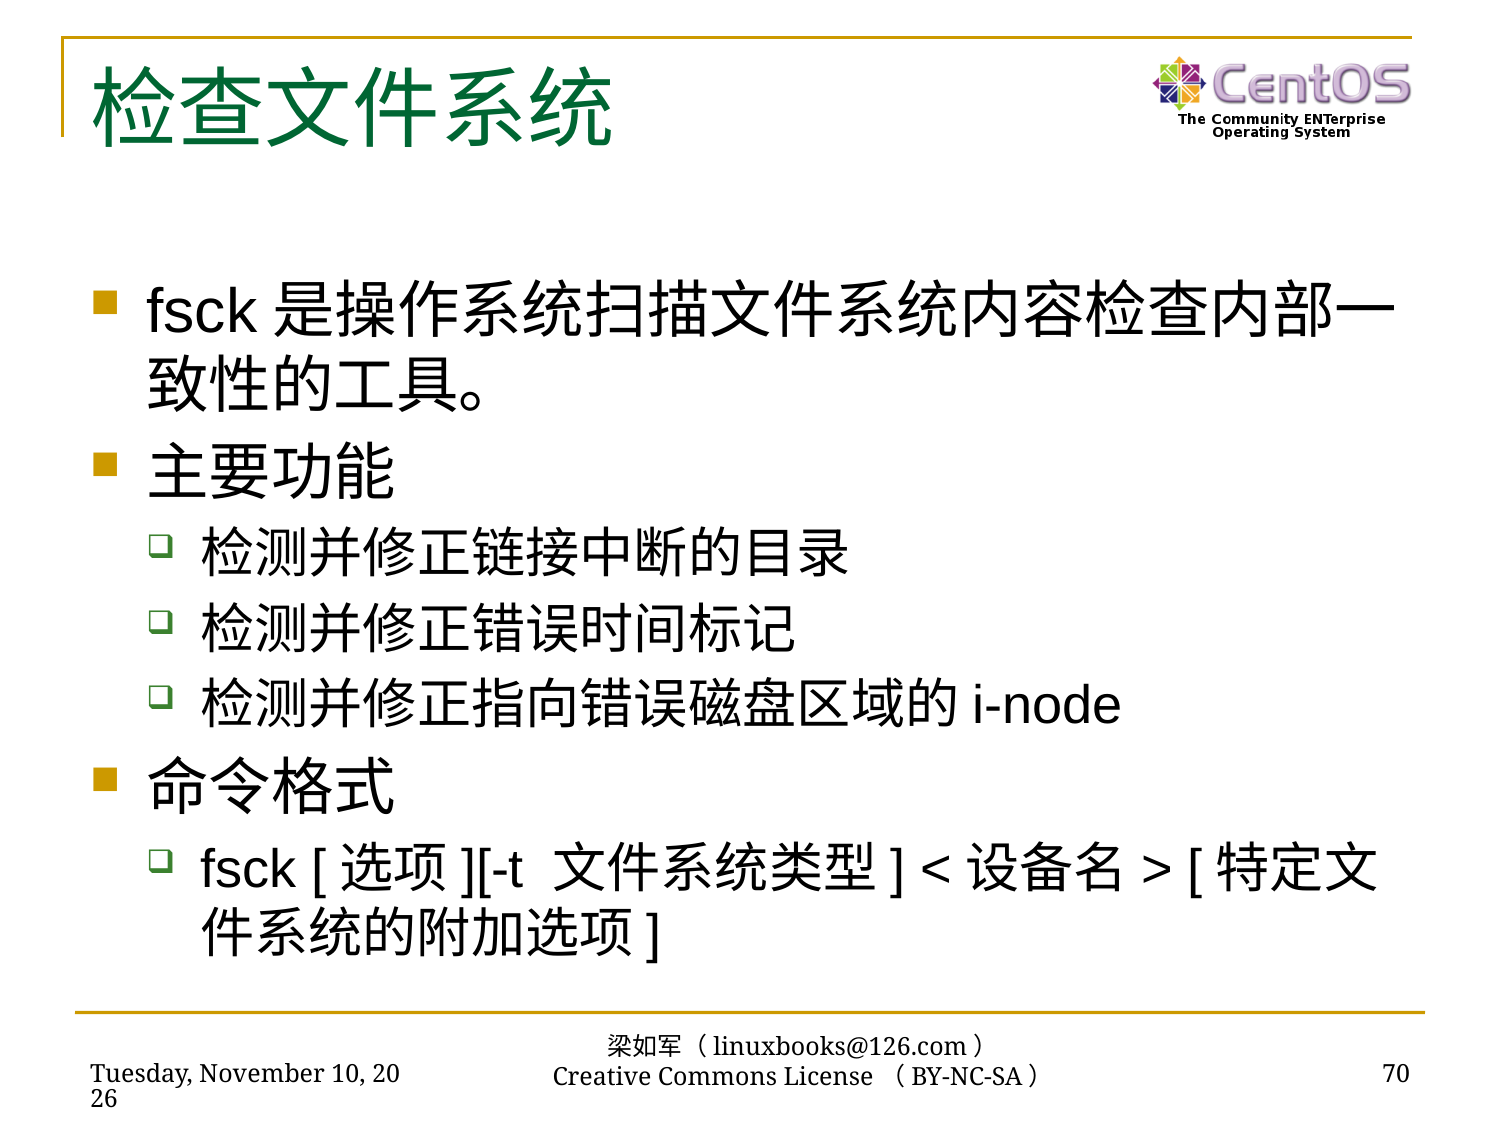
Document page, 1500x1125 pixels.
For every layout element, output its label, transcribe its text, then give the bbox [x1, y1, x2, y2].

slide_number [74, 1023, 426, 1100]
list fsck是操作系统扫描文件系统内容检查内部一致性的工具。 主要功能 检测并修正链接中断的目录 检测并修正错误时间标记 检测并修正指向错误磁盘区域的i-node 命令格式 fsck [选项][-t 文件系统类型] <设备名> [特定文件系统的附加选项] [74, 262, 1426, 1006]
slide_number 70 [1074, 1023, 1426, 1100]
footer 梁如军（linuxbooks@126.com） Creative Commons License（BY-NC-SA） [359, 1022, 1247, 1099]
title 检查文件系统 [74, 45, 1426, 233]
